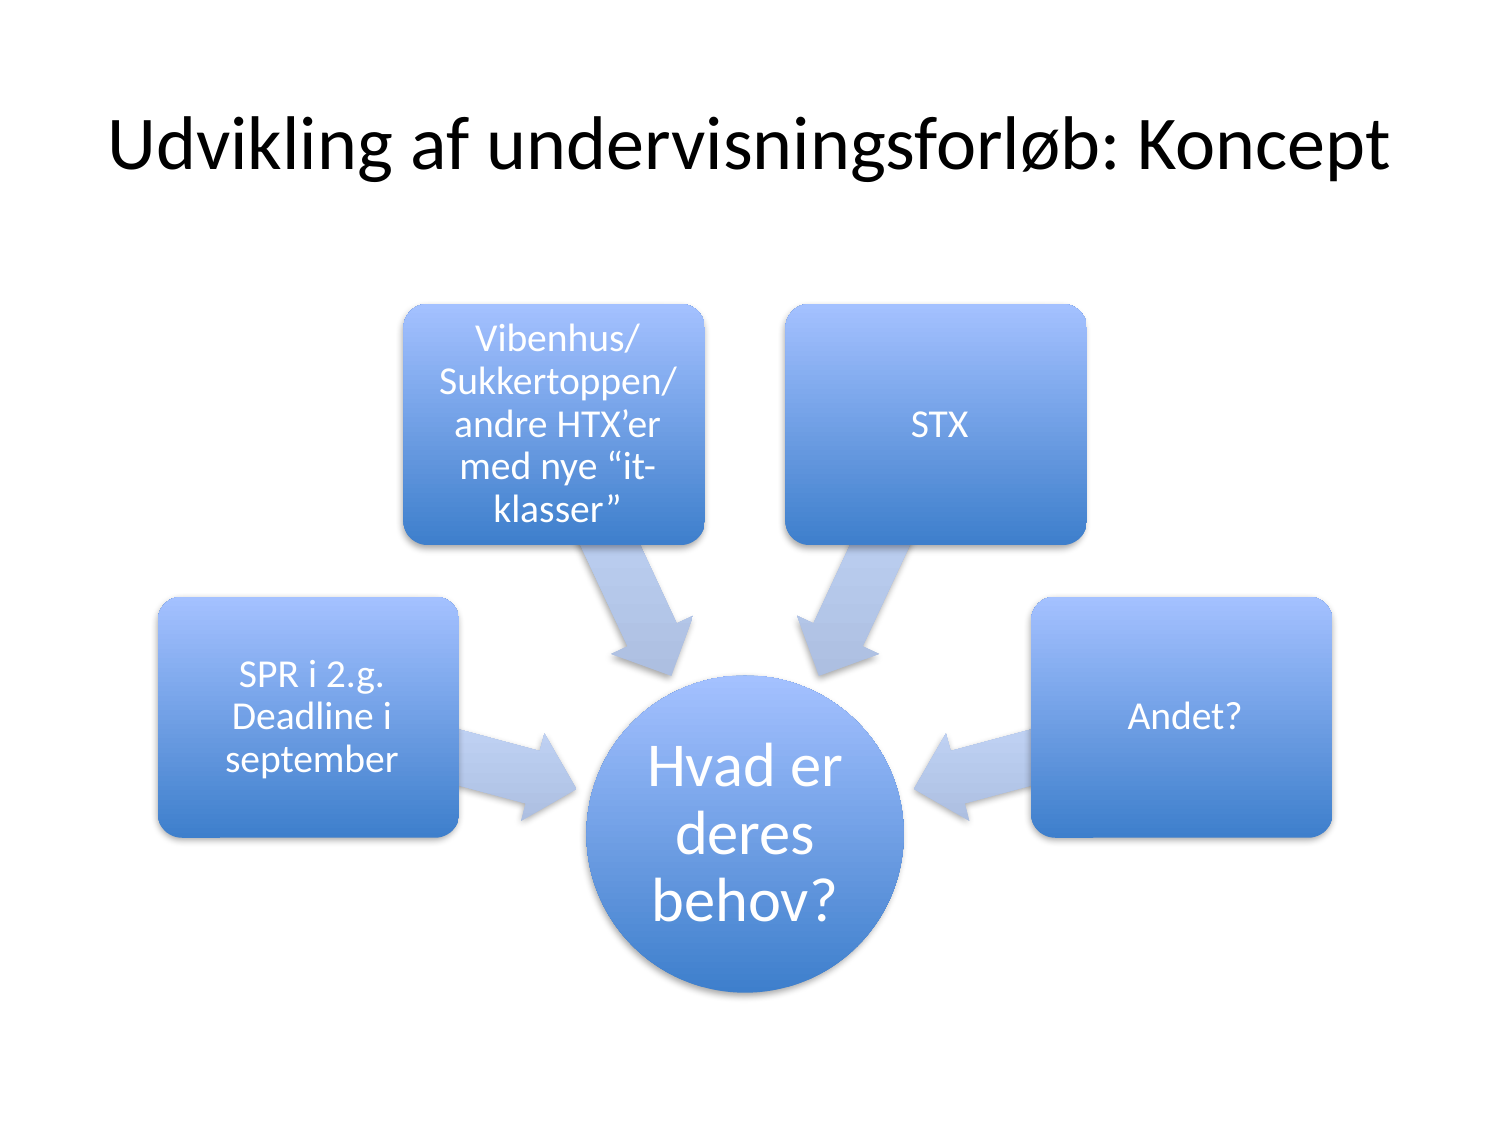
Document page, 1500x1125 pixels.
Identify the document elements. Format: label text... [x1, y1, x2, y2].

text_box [157, 228, 1333, 1068]
title Udvikling af undervisningsforløb: Koncept [75, 45, 1425, 233]
